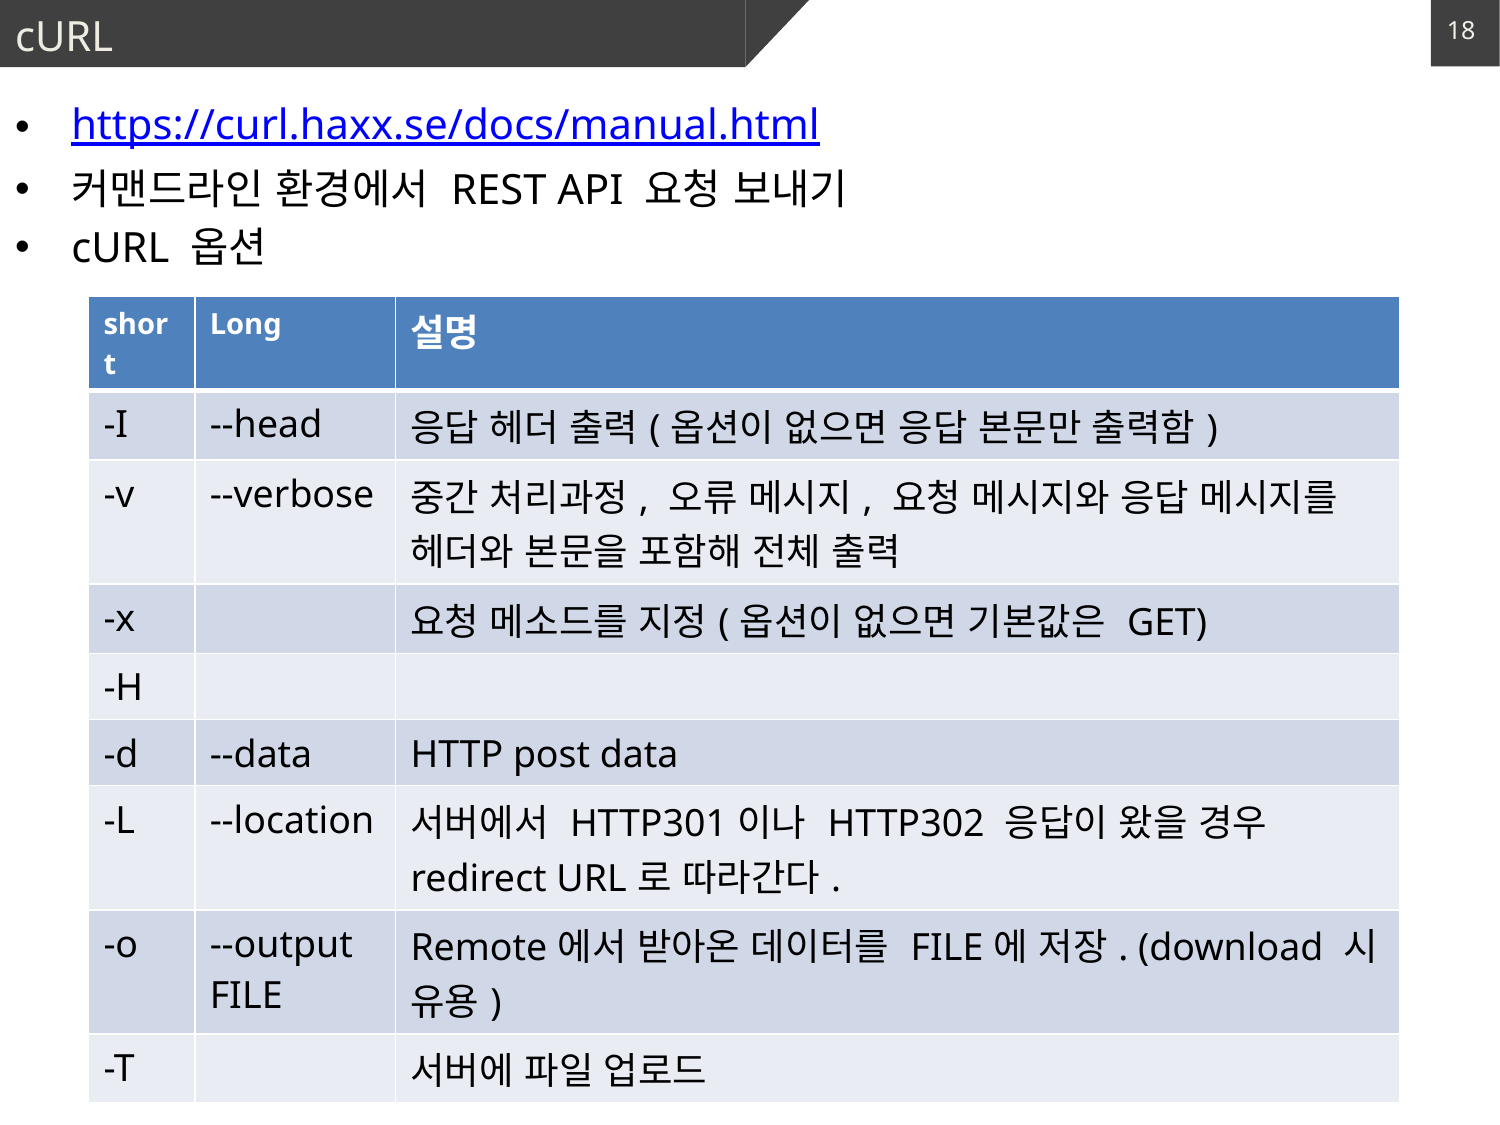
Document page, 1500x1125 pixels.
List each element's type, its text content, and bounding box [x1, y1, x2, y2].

table_cell -L [89, 786, 194, 909]
table_cell -x [89, 585, 194, 653]
table_header Long [196, 297, 395, 388]
table_cell [196, 585, 395, 653]
table_cell 응답 헤더 출력(옵션이 없으면 응답 본문만 출력함) [396, 393, 1399, 459]
title cURL [0, 0, 727, 69]
table_cell [396, 654, 1399, 719]
table_cell Remote에서 받아온 데이터를 FILE에 저장. (download 시 유용) [396, 911, 1399, 1033]
table_cell 서버에 파일 업로드 [396, 1035, 1399, 1102]
slide_number 18 [1424, 1, 1498, 62]
table_cell 중간 처리과정, 오류 메시지, 요청 메시지와 응답 메시지를 헤더와 본문을 포함해 전체 출력 [396, 461, 1399, 583]
table_header 설명 [396, 297, 1399, 388]
table_cell -I [89, 393, 194, 459]
table_cell --location [196, 786, 395, 909]
table_cell [196, 654, 395, 719]
table_cell -o [89, 911, 194, 1033]
table_cell -d [89, 720, 194, 785]
table_cell -v [89, 461, 194, 583]
table_header short [89, 297, 194, 388]
list https://curl.haxx.se/docs/manual.html 커맨드라인 환경에서 REST API 요청 보내기 cURL 옵션 [0, 90, 1500, 1125]
table_cell --head [196, 393, 395, 459]
table_cell -T [89, 1035, 194, 1102]
table_cell HTTP post data [396, 720, 1399, 785]
table_cell [196, 1035, 395, 1102]
table_cell 요청 메소드를 지정(옵션이 없으면 기본값은 GET) [396, 585, 1399, 653]
table_cell --verbose [196, 461, 395, 583]
table_cell 서버에서 HTTP301이나 HTTP302 응답이 왔을 경우 redirect URL로 따라간다. [396, 786, 1399, 909]
table_cell --output FILE [196, 911, 395, 1033]
table_cell -H [89, 654, 194, 719]
table_cell --data [196, 720, 395, 785]
